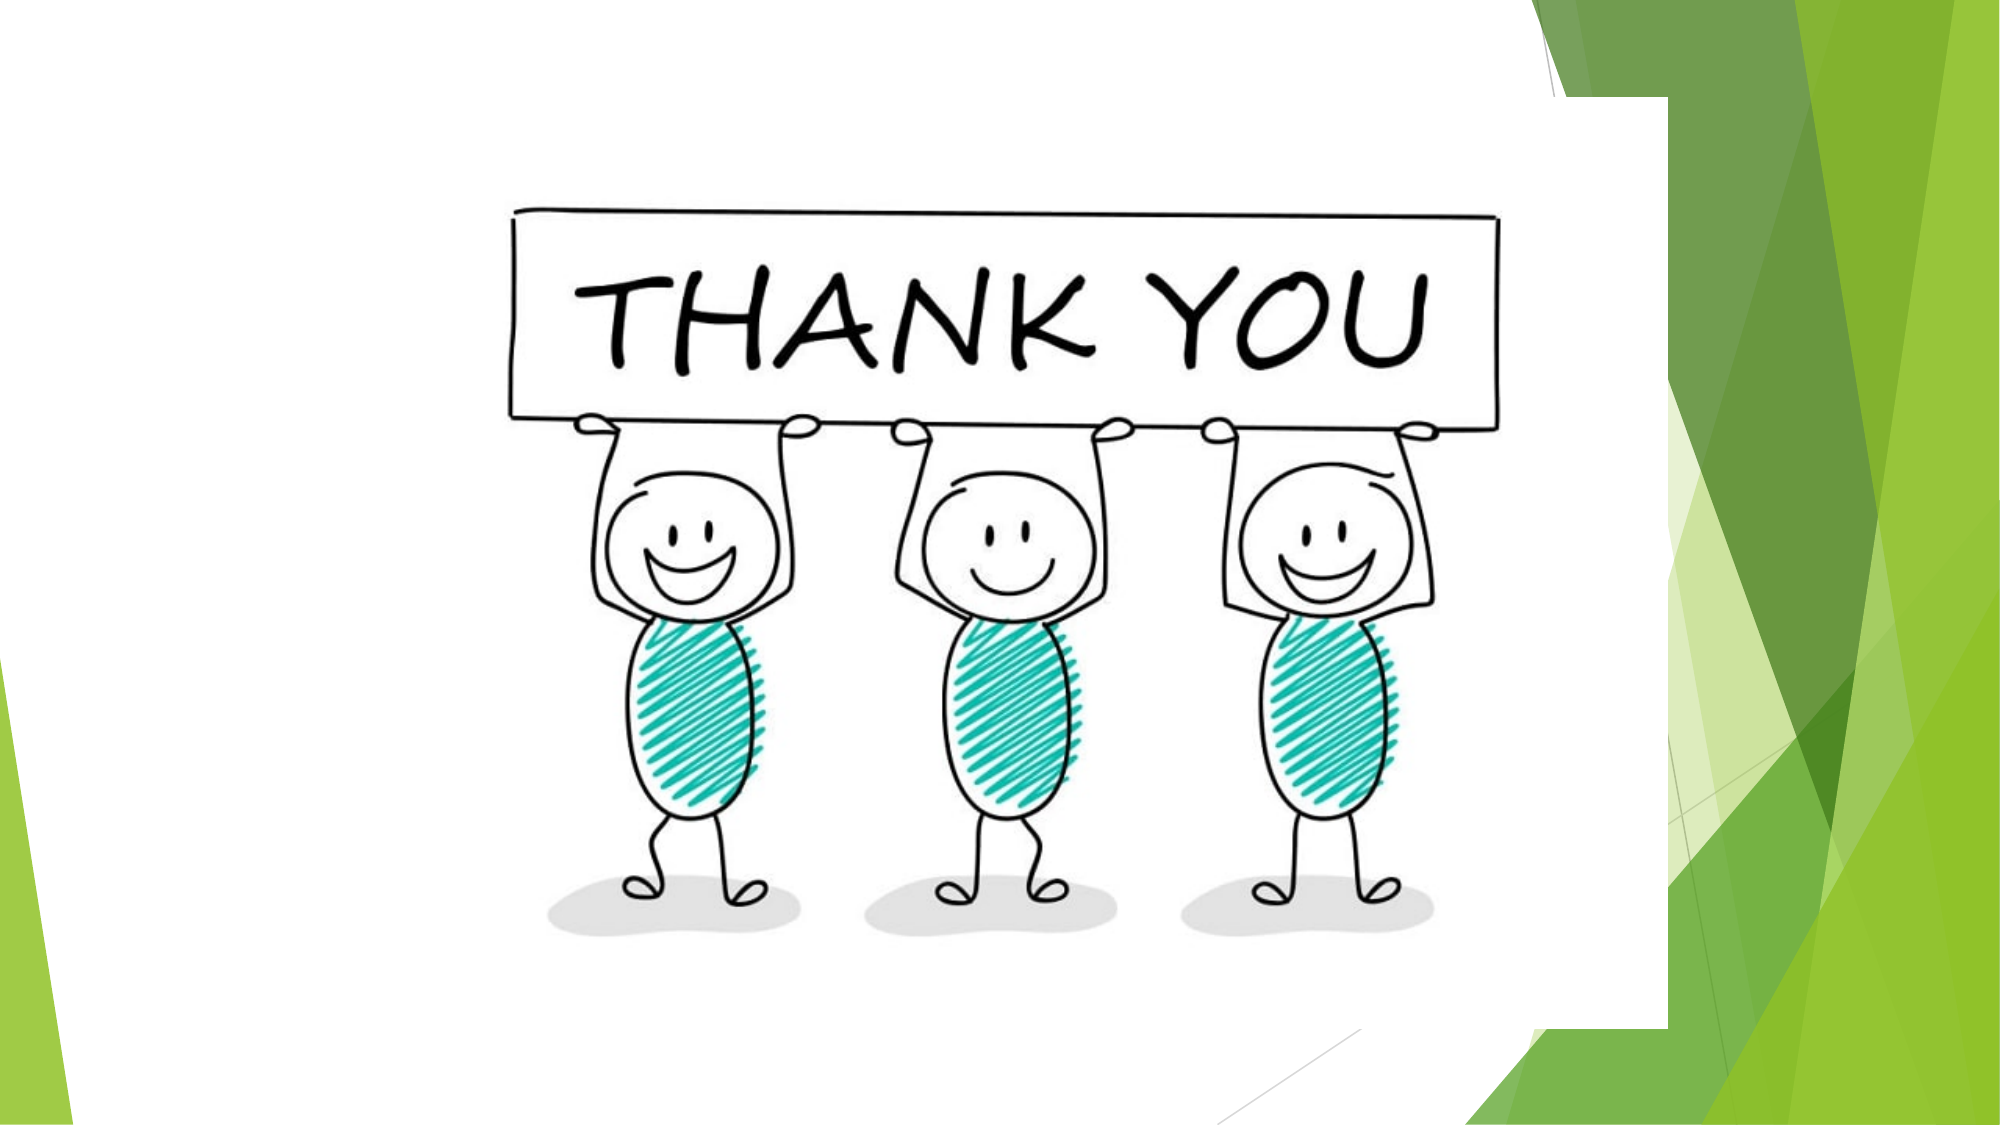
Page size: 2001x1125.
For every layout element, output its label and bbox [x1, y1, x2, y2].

picture [339, 97, 1668, 1030]
